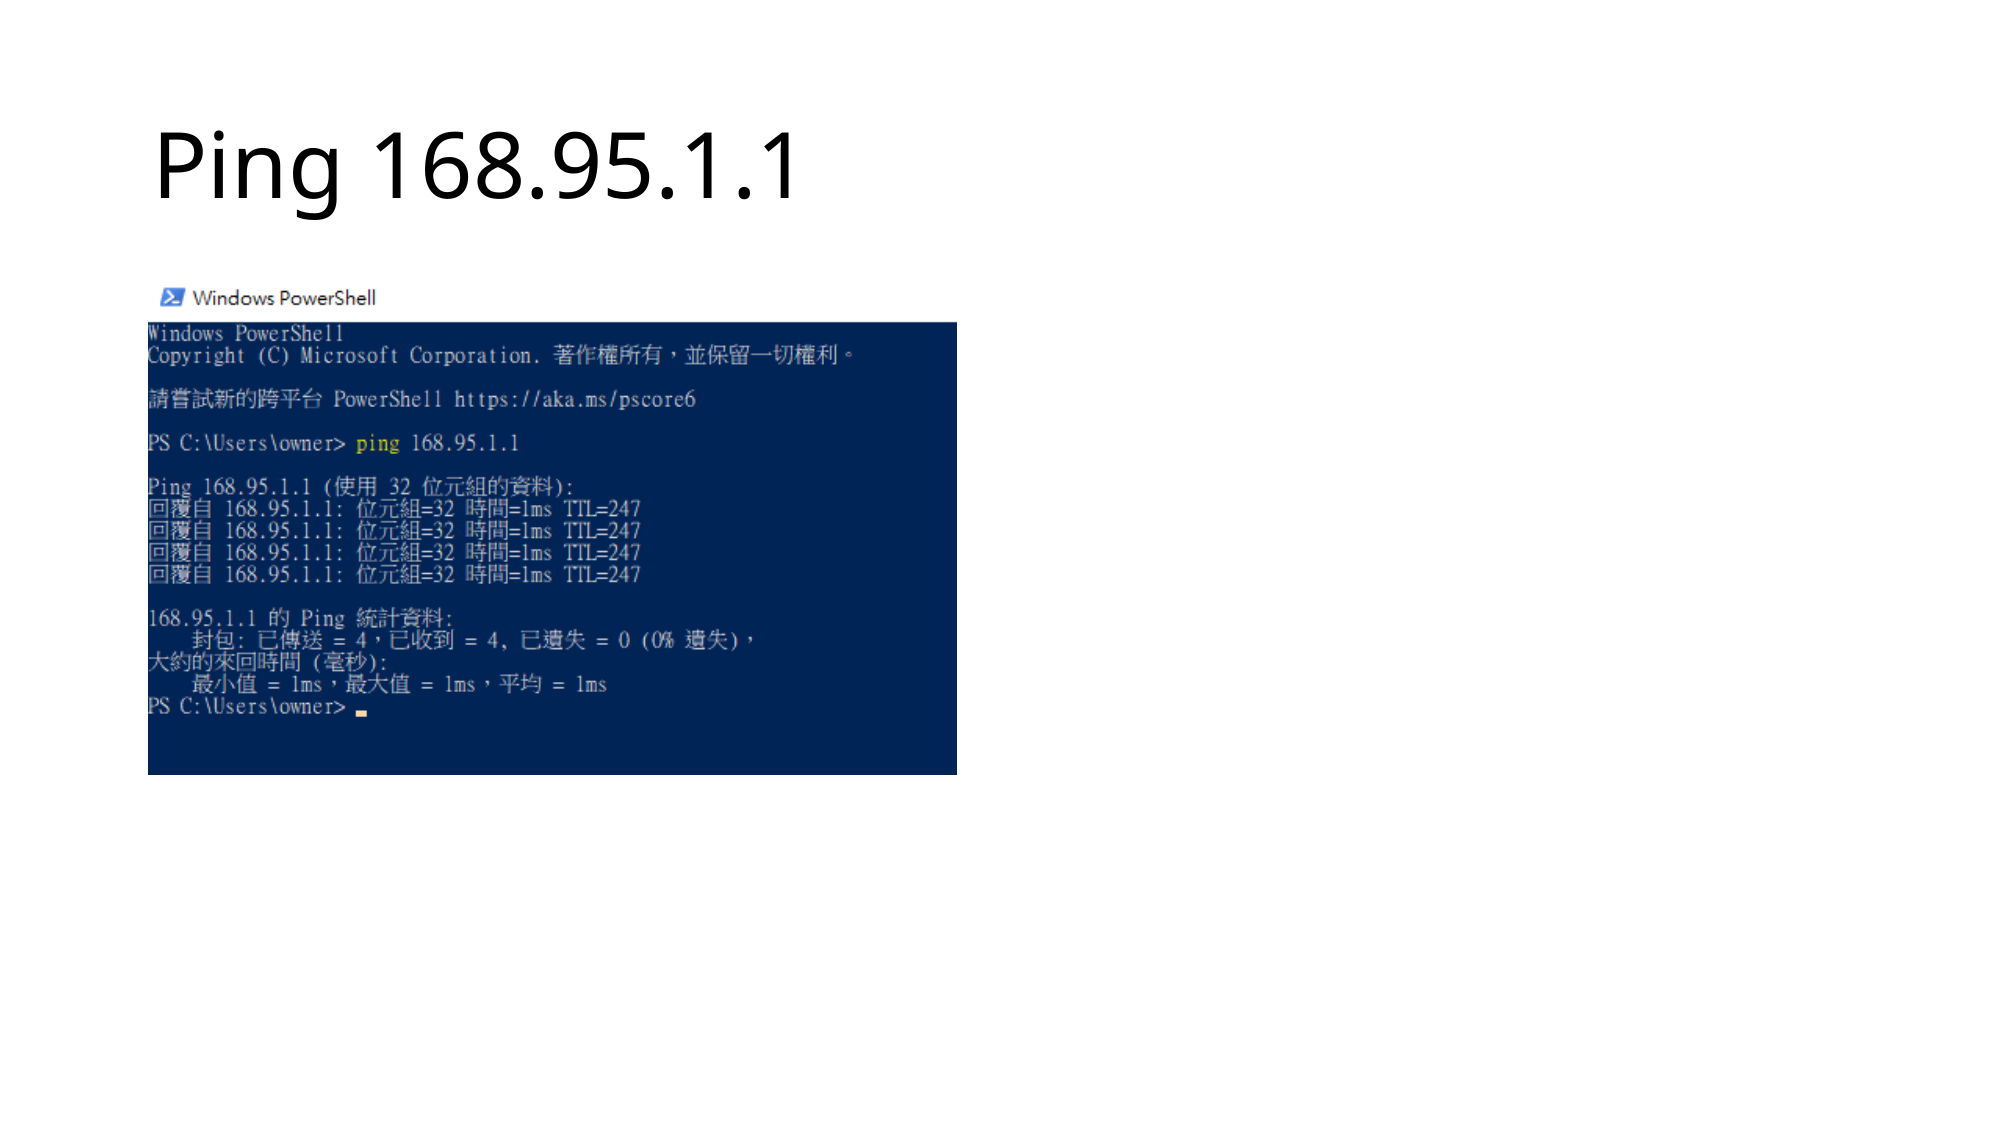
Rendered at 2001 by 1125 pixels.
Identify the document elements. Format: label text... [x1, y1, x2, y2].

title Ping 168.95.1.1 [137, 59, 1863, 278]
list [148, 277, 957, 775]
